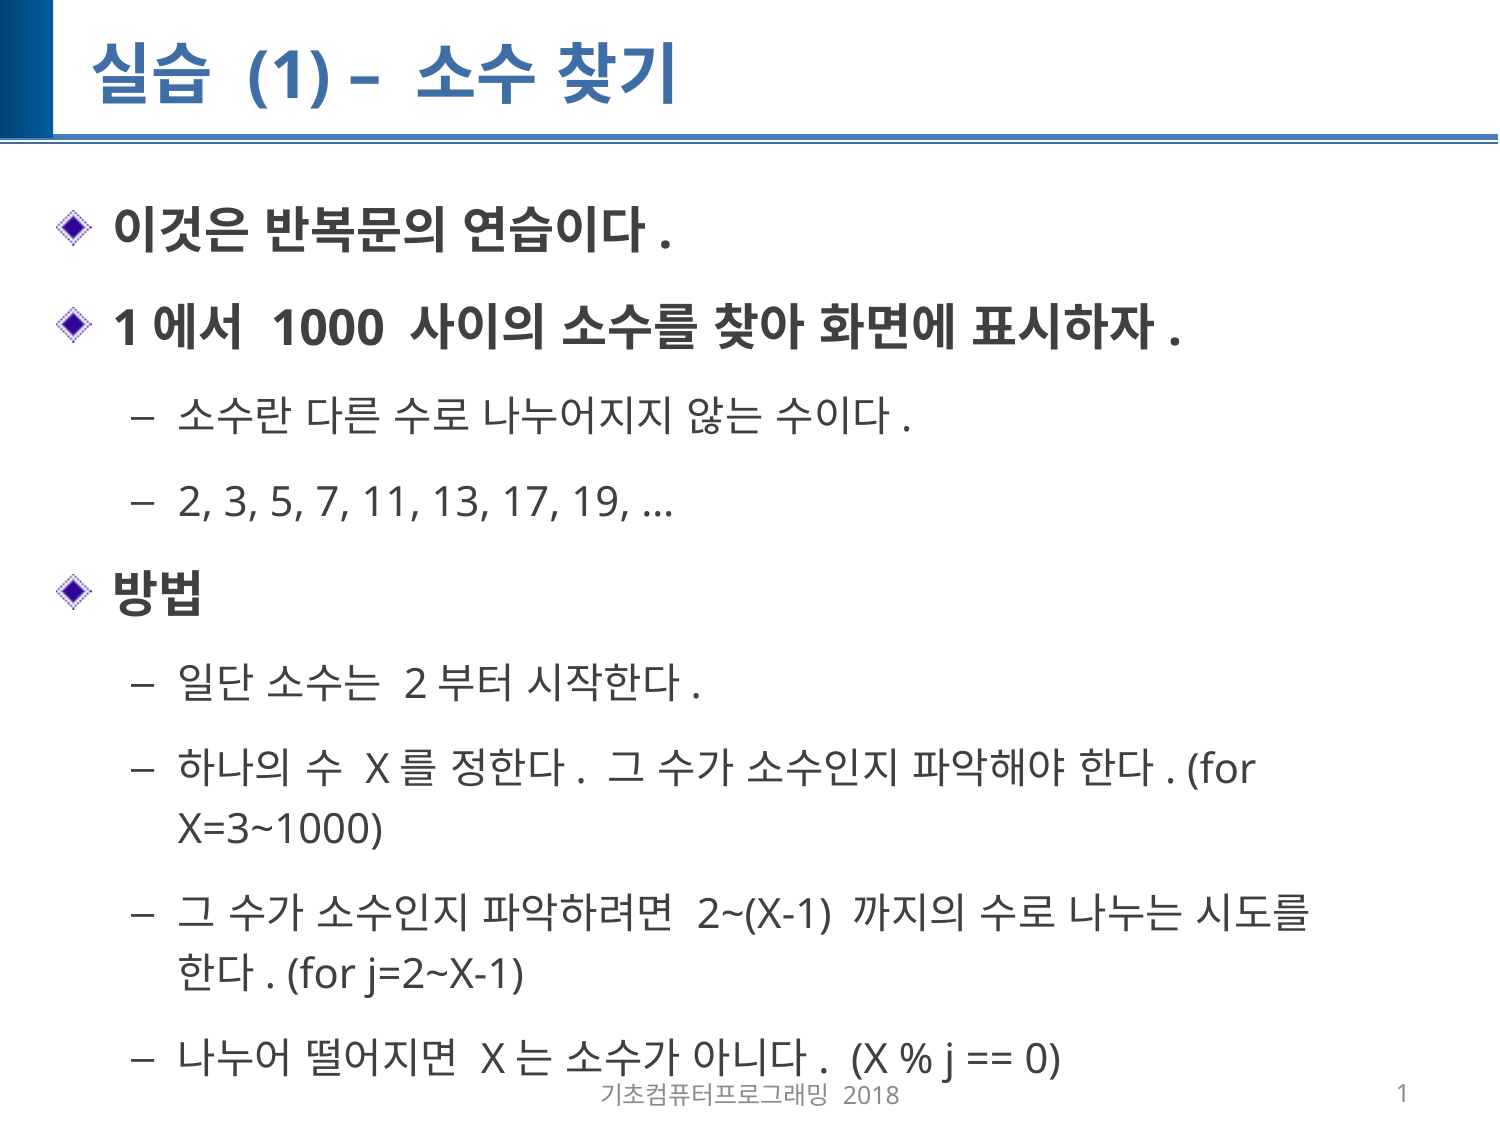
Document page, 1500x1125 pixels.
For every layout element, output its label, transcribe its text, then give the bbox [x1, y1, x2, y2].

slide_number 1 [1074, 1064, 1425, 1125]
title 실습 (1) – 소수 찾기 [75, 32, 1425, 113]
list 이것은 반복문의 연습이다. 1에서 1000 사이의 소수를 찾아 화면에 표시하자. 소수란 다른 수로 나누어지지 않는 수이다. 2, 3, 5, 7, 11, 13, 17, 19, … 방법 일단 소수는 2부터 시작한다. 하나의 수 X를 정한다. 그 수가 소수인지 파악해야 한다. (for X=3~1000) 그 수가 소수인지 파악하려면 2~(X-1) 까지의 수로 나누는 시도를 한다. (for j=2~X-1) 나누어 떨어지면 X는 소수가 아니다. (X % j == 0) [41, 178, 1391, 995]
picture [56, 307, 92, 343]
footer 기초컴퓨터프로그래밍 2018 [512, 1064, 988, 1125]
picture [56, 210, 92, 246]
picture [56, 574, 92, 610]
